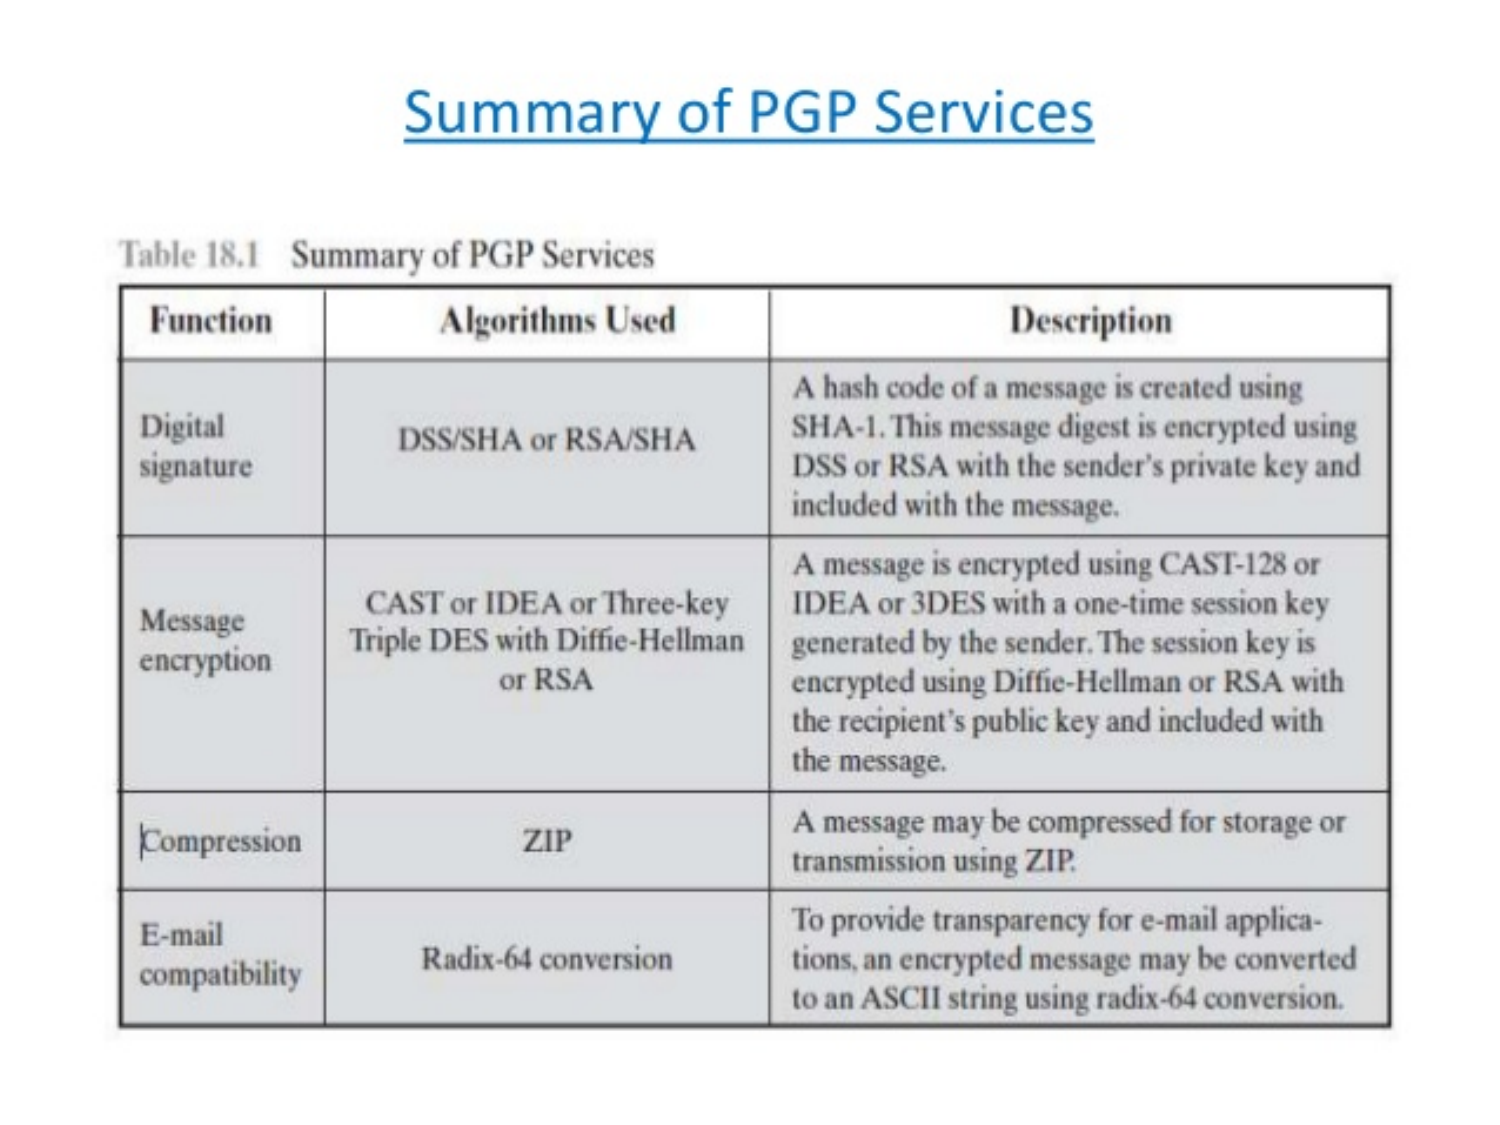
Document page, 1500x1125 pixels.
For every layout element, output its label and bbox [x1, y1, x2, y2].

list [0, 0, 1500, 1125]
